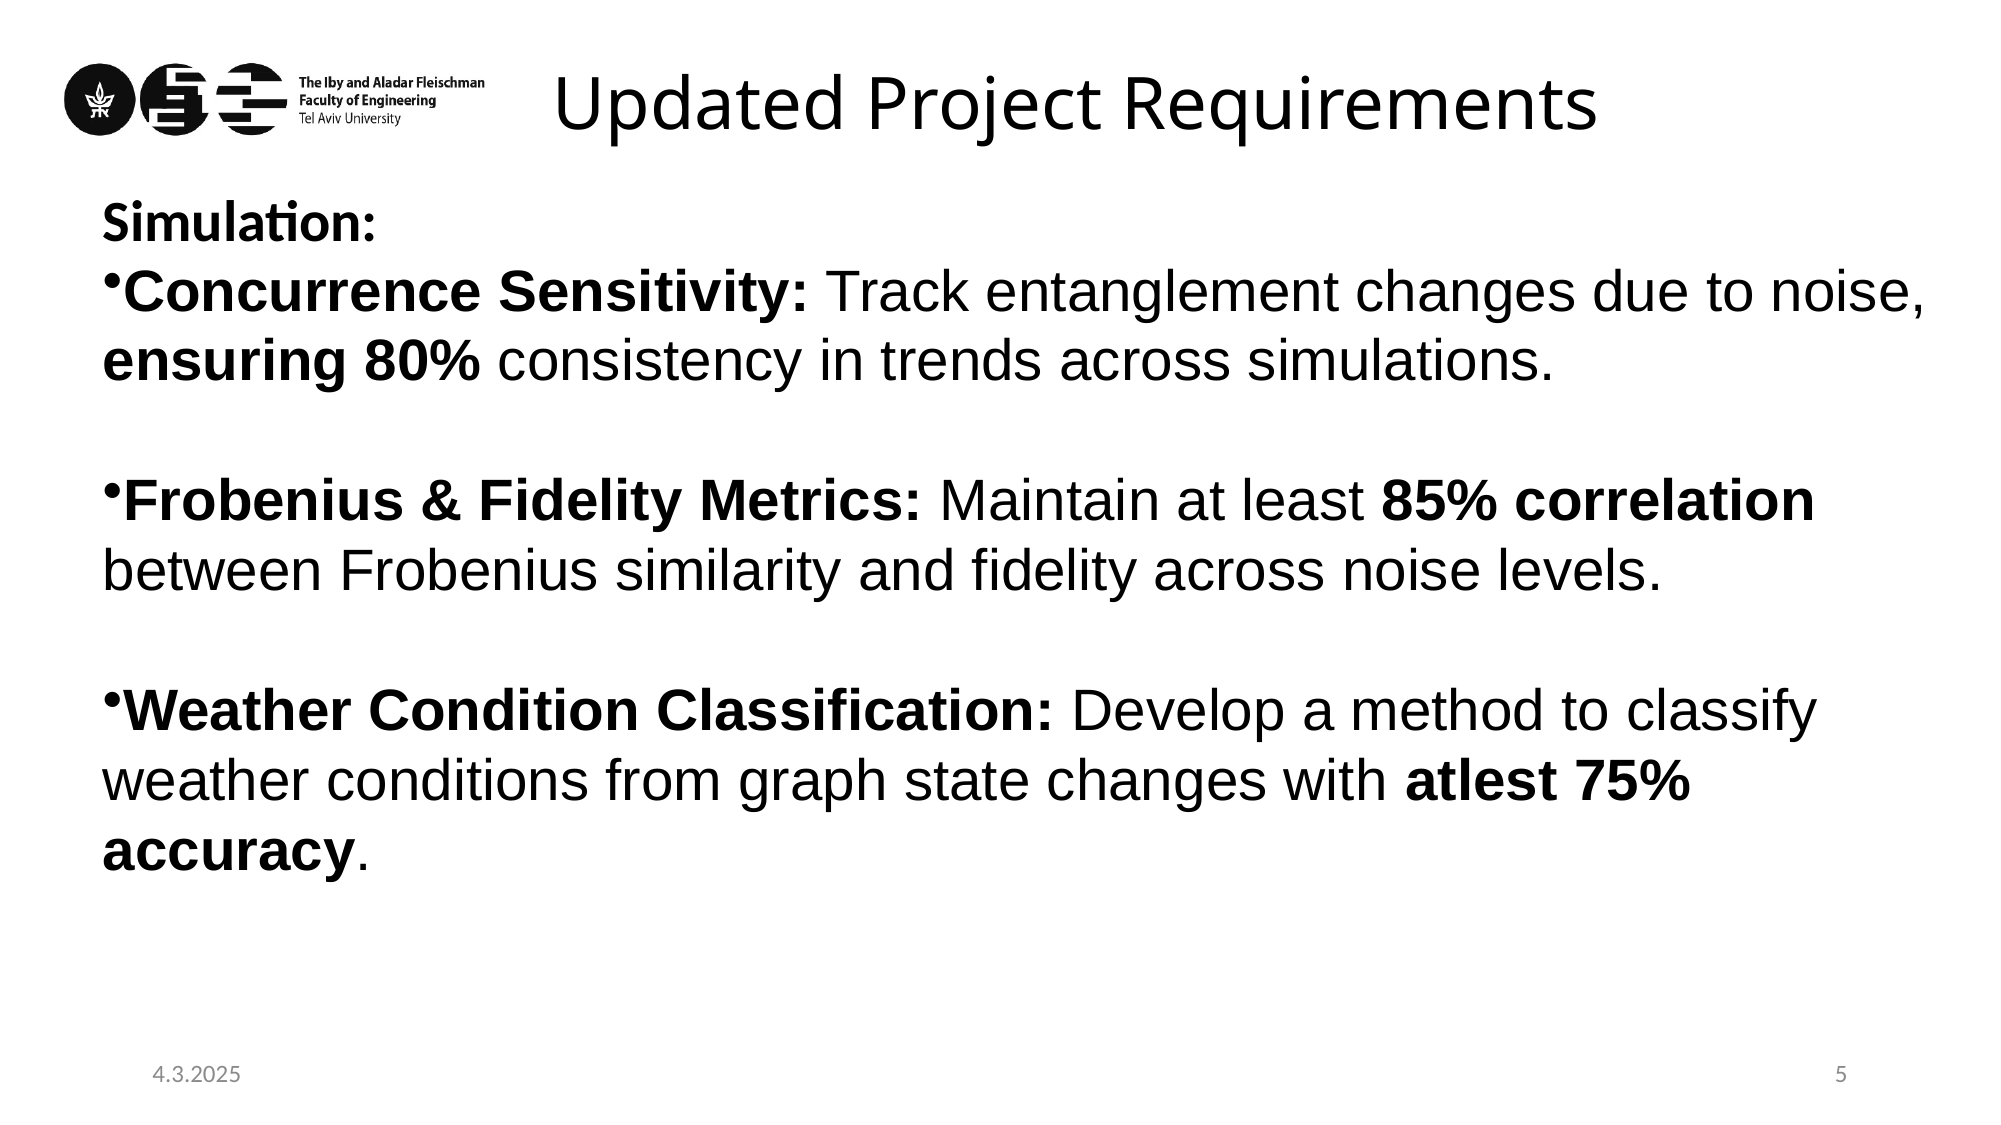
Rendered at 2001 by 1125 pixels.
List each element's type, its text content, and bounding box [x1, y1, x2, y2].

list Simulation: Concurrence Sensitivity: Track entanglement changes due to noise, ensuring 80% consistency in trends across simulations. Frobenius & Fidelity Metrics: Maintain at least 85% correlation between Frobenius similarity and fidelity across noise levels. Weather Condition Classification: Develop a method to classify weather conditions from graph state changes with atlest 75% accuracy. [87, 175, 1986, 1042]
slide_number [137, 1042, 588, 1103]
slide_number 5 [1412, 1042, 1863, 1103]
picture [43, 44, 524, 155]
title Updated Project Requirements [537, 58, 1877, 153]
